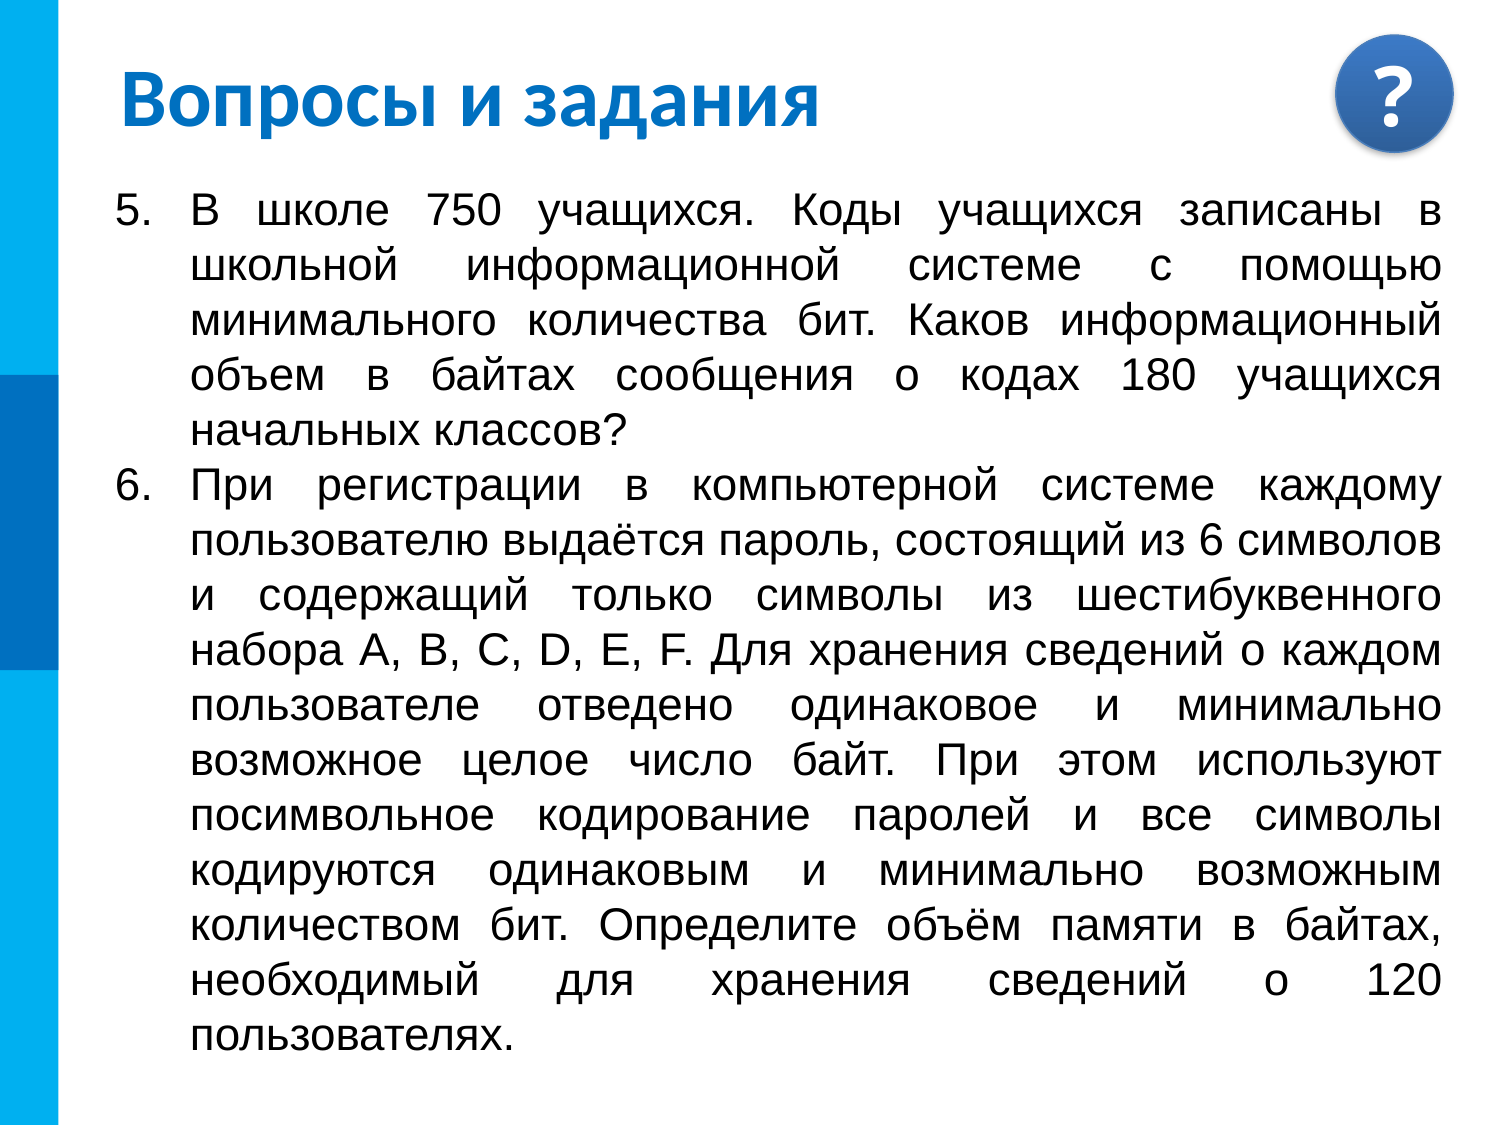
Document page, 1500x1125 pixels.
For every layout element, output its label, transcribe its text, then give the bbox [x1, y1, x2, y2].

title Вопросы и задания [105, 45, 1458, 141]
text_box В школе 750 учащихся. Коды учащихся записаны в школьной информационной системе с помощью минимального количества бит. Каков информационный объем в байтах сообщения о кодах 180 учащихся начальных классов? При регистрации в компьютерной системе каждому пользователю выдаётся пароль, состоящий из 6 символов и содержащий только символы из шестибуквенного набора А, В, С, D, E, F. Для хранения сведений о каждом пользователе отведено одинаковое и минимально возможное целое число байт. При этом используют посимвольное кодирование паролей и все символы кодируются одинаковым и минимально возможным количеством бит. Определите объём памяти в байтах, необходимый для хранения сведений о 120 пользователях. [100, 172, 1458, 1068]
